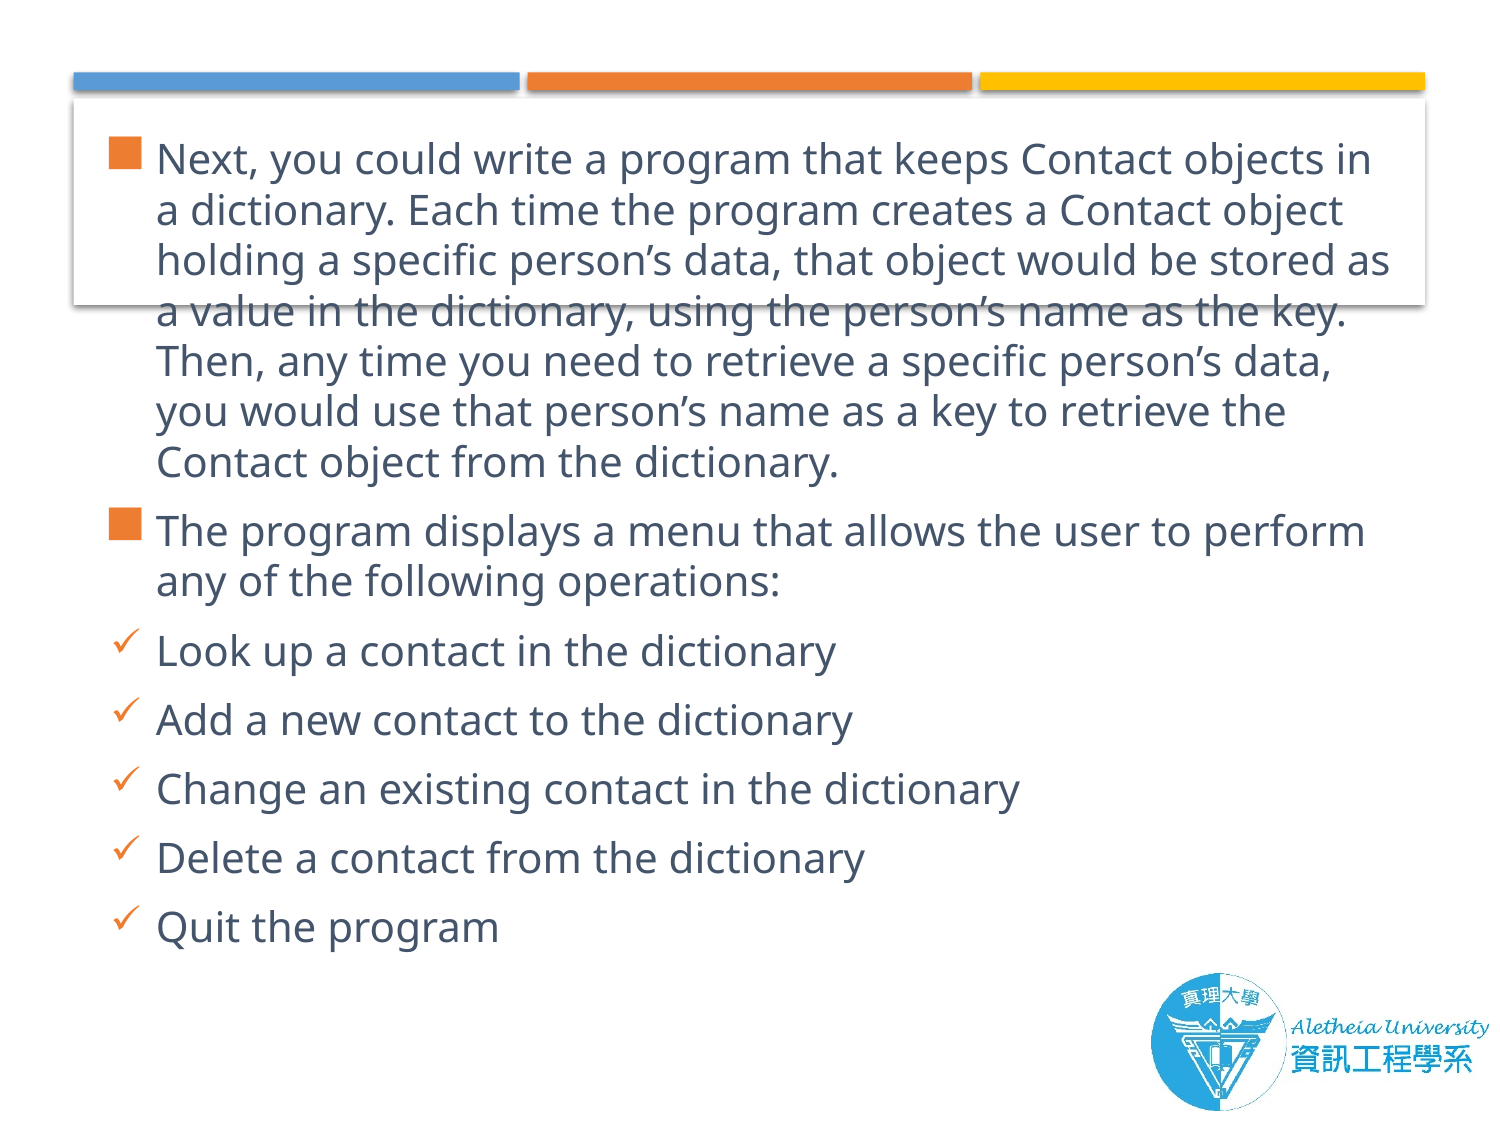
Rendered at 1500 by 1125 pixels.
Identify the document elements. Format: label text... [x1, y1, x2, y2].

list Next, you could write a program that keeps Contact objects in a dictionary. Each time the program creates a Contact object holding a specific person’s data, that object would be stored as a value in the dictionary, using the person’s name as the key. Then, any time you need to retrieve a specific person’s data, you would use that person’s name as a key to retrieve the Contact object from the dictionary. The program displays a menu that allows the user to perform any of the following operations: Look up a contact in the dictionary Add a new contact to the dictionary Change an existing contact in the dictionary Delete a contact from the dictionary Quit the program [95, 125, 1406, 962]
picture [1151, 973, 1489, 1111]
